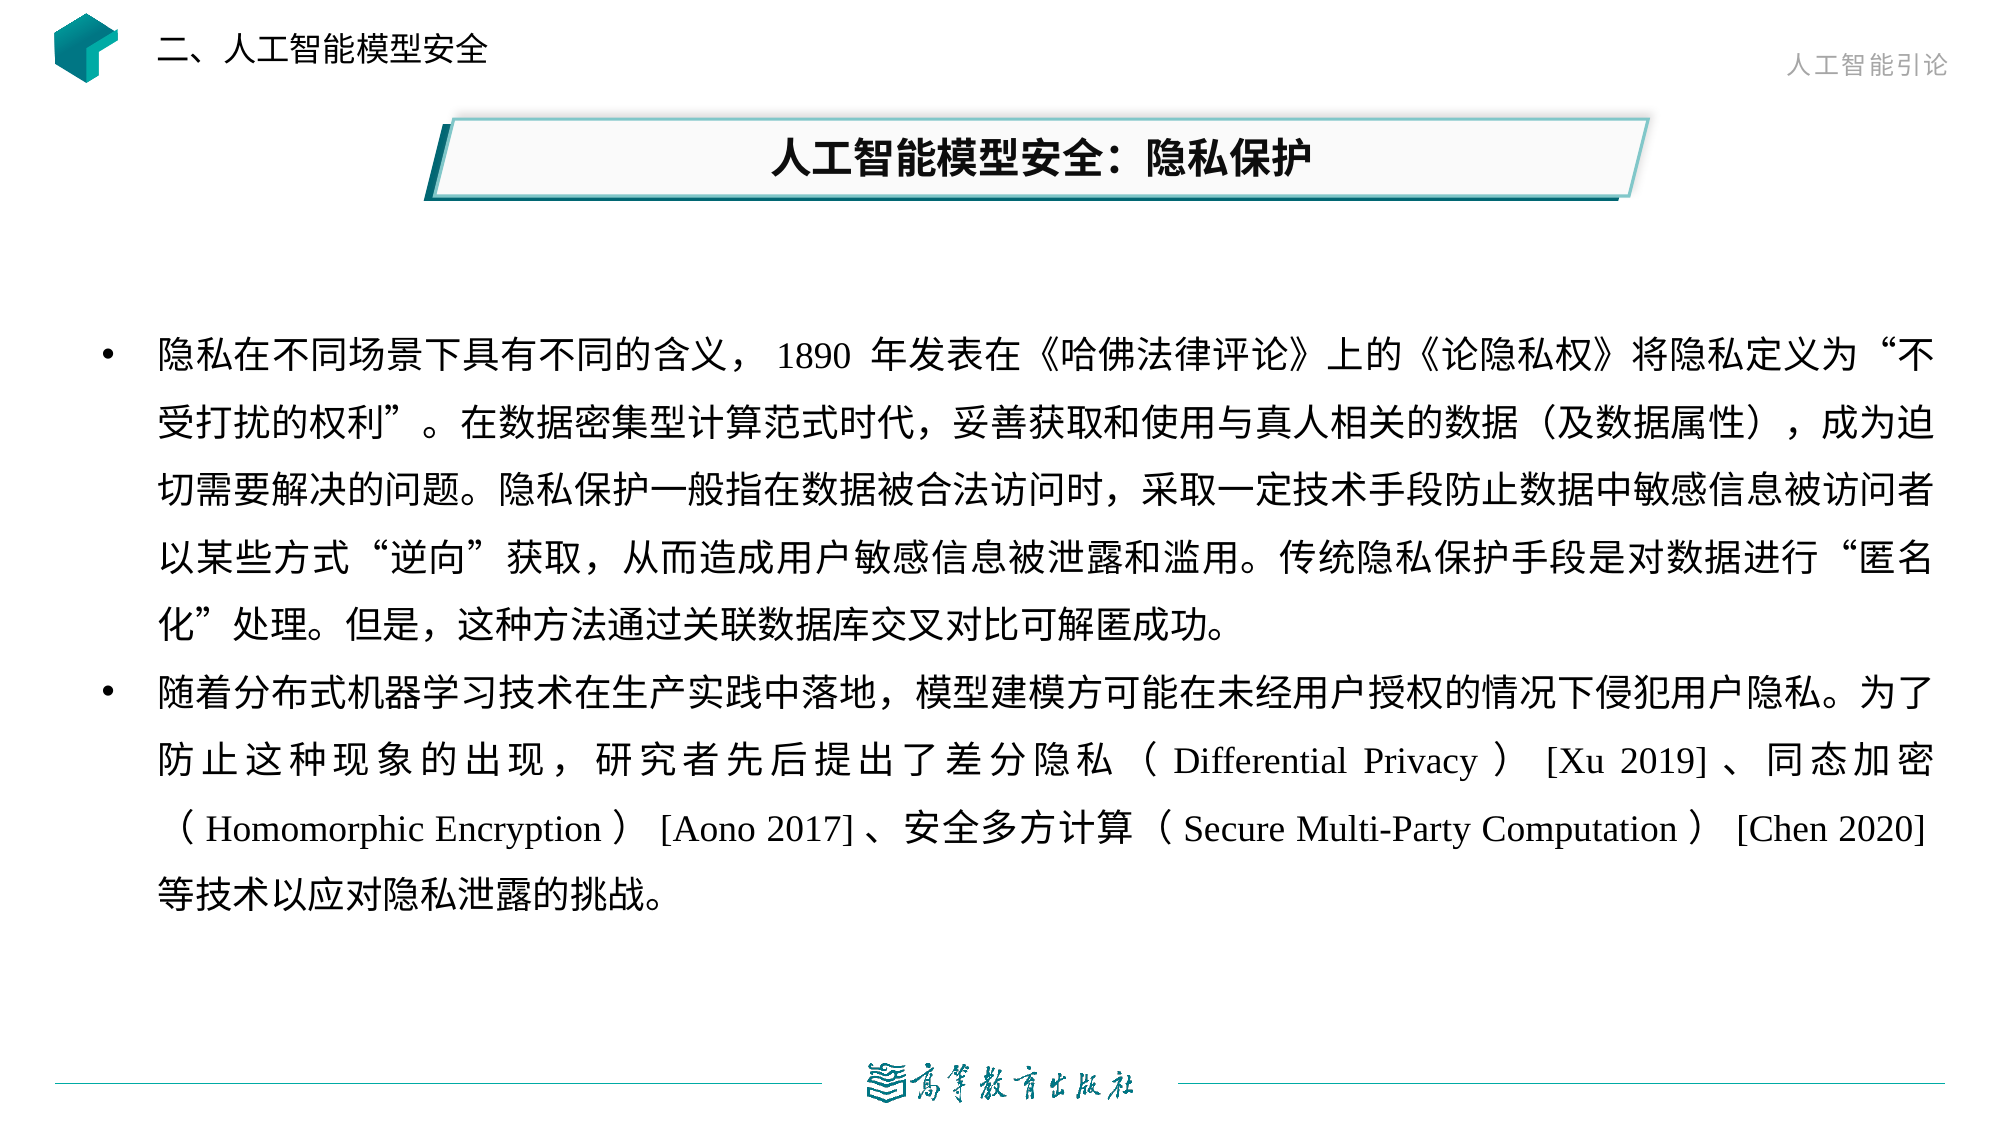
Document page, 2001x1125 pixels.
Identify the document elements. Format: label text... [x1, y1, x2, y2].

text_box 二、人工智能模型安全 [142, 21, 505, 76]
picture [867, 1063, 1133, 1103]
text_box 隐私在不同场景下具有不同的含义，1890 年发表在《哈佛法律评论》上的《论隐私权》将隐私定义为“不受打扰的权利”。在数据密集型计算范式时代，妥善获取和使用与真人相关的数据（及数据属性），成为迫切需要解决的问题。隐私保护一般指在数据被合法访问时，采取一定技术手段防止数据中敏感信息被访问者以某些方式“逆向”获取，从而造成用户敏感信息被泄露和滥用。传统隐私保护手段是对数据进行“匿名化”处理。但是，这种方法通过关联数据库交叉对比可解匿成功。 随着分布式机器学习技术在生产实践中落地，模型建模方可能在未经用户授权的情况下侵犯用户隐私。为了防止这种现象的出现，研究者先后提出了差分隐私（Differential Privacy）[Xu 2019]、同态加密（Homomorphic Encryption）[Aono 2017]、安全多方计算（Secure Multi-Party Computation）[Chen 2020]等技术以应对隐私泄露的挑战。 [86, 301, 1950, 924]
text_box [423, 119, 1649, 201]
